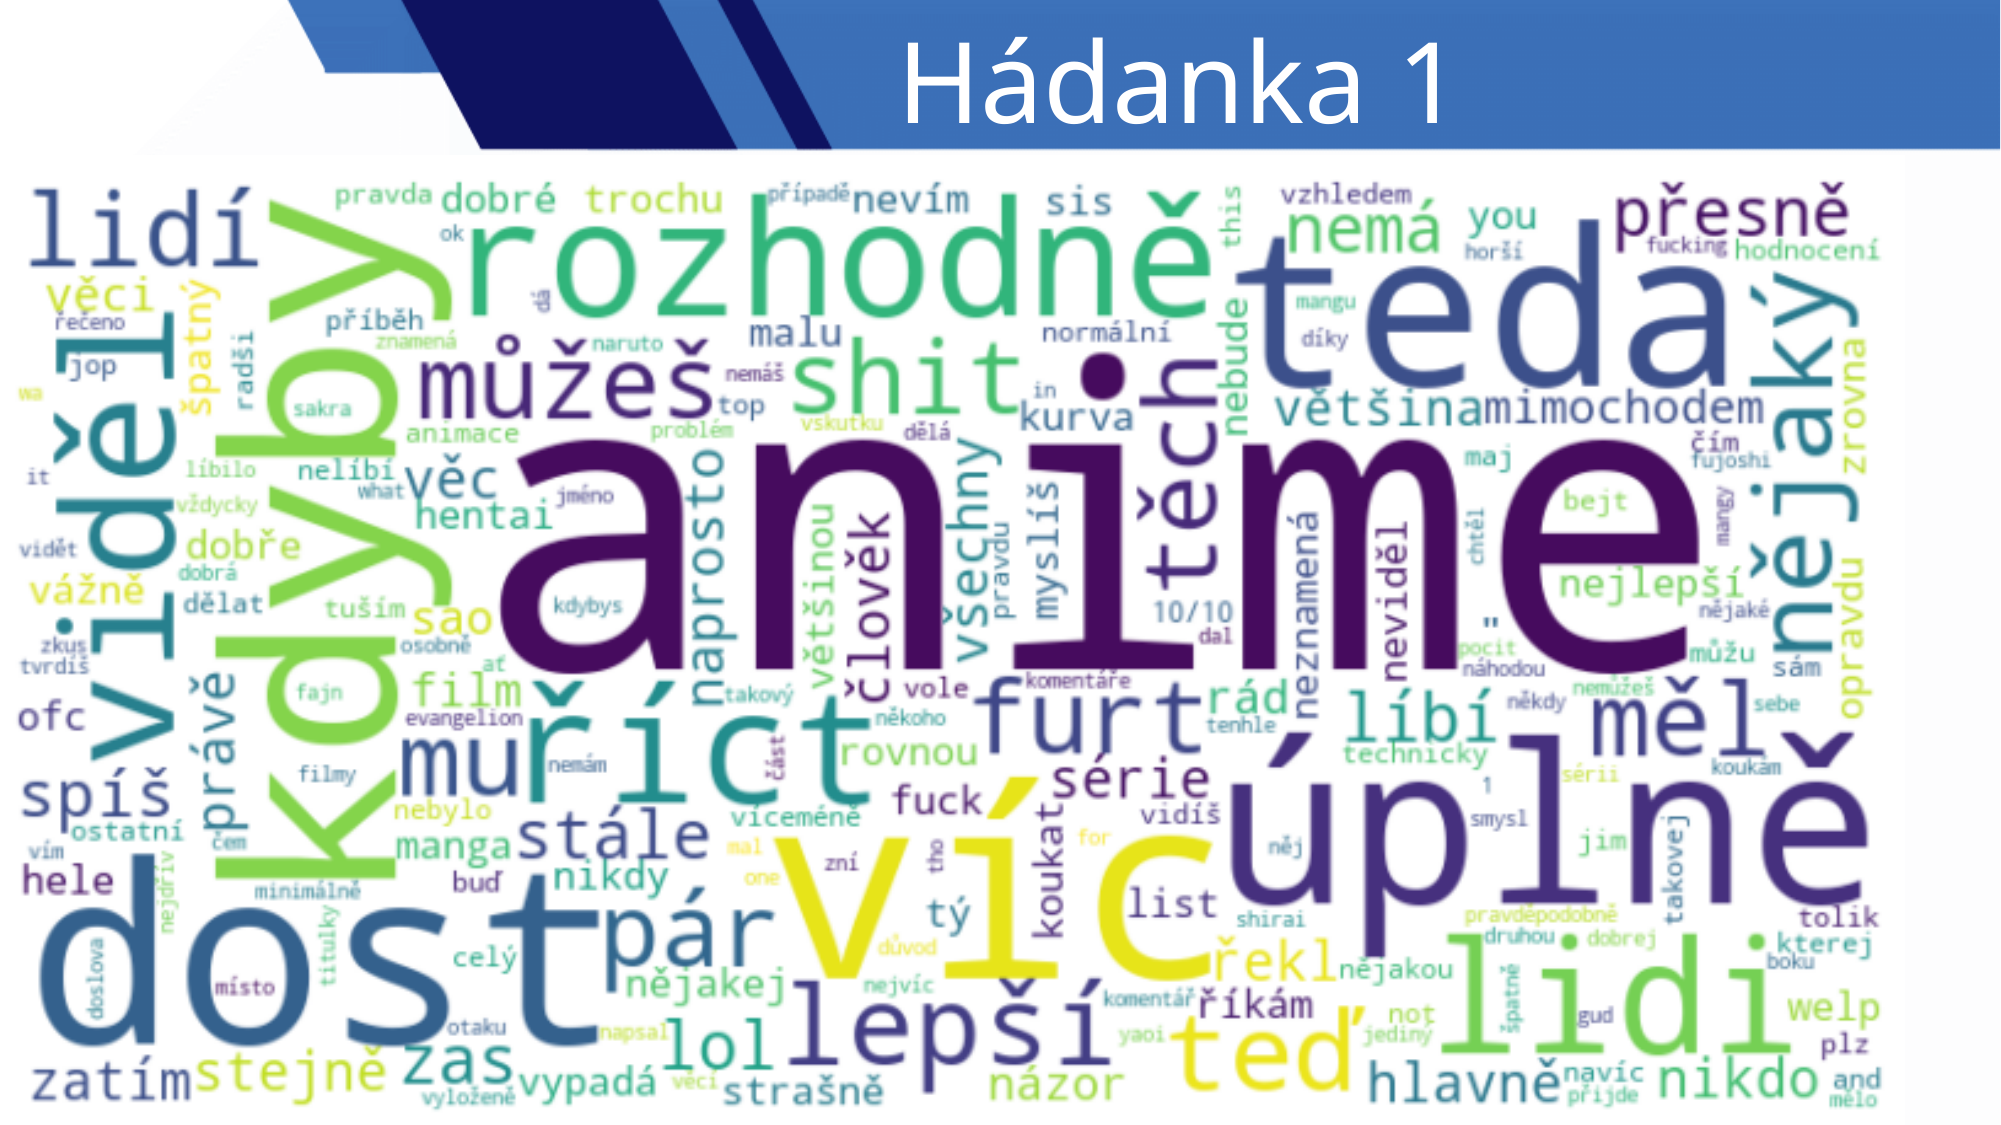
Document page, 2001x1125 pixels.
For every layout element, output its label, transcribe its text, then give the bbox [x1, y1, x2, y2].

picture [0, 0, 2001, 1125]
text_box Hádanka 1 [882, 8, 1989, 165]
